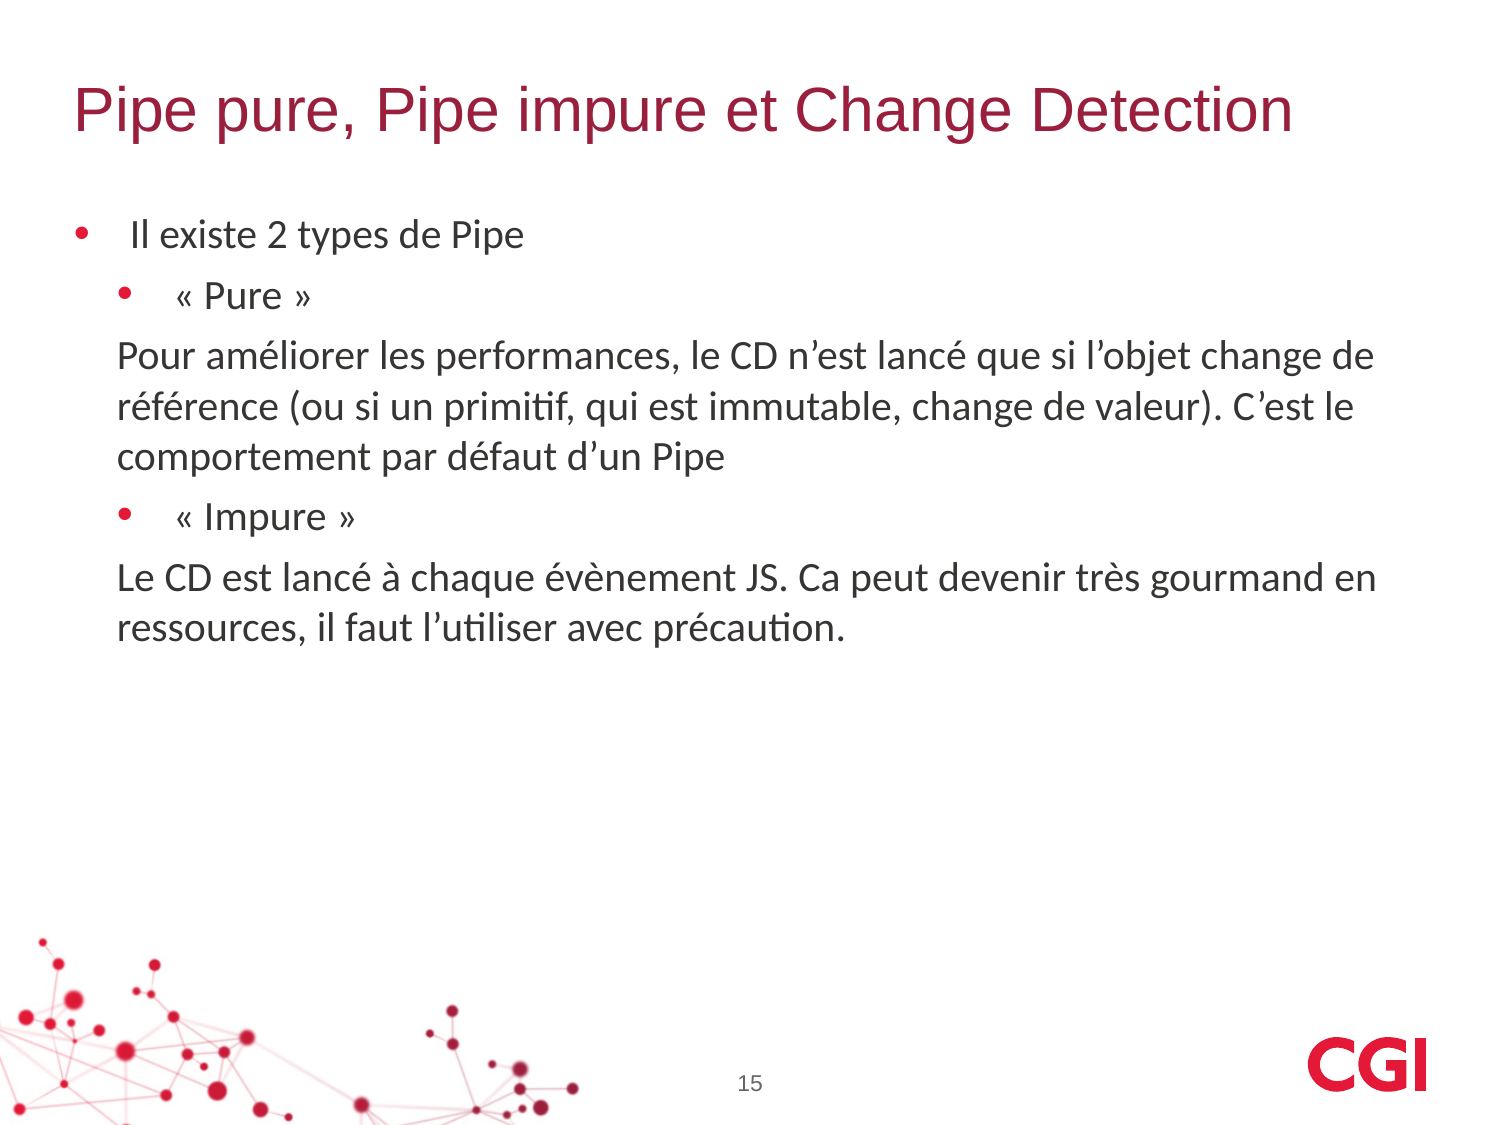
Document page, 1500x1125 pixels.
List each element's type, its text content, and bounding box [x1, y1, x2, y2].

title Pipe pure, Pipe impure et Change Detection [73, 30, 1425, 182]
picture [0, 908, 1500, 1125]
slide_number 15 [686, 1068, 814, 1109]
list Il existe 2 types de Pipe « Pure » Pour améliorer les performances, le CD n’est lancé que si l’objet change de référence (ou si un primitif, qui est immutable, change de valeur). C’est le comportement par défaut d’un Pipe « Impure » Le CD est lancé à chaque évènement JS. Ca peut devenir très gourmand en ressources, il faut l’utiliser avec précaution. [73, 207, 1428, 1010]
